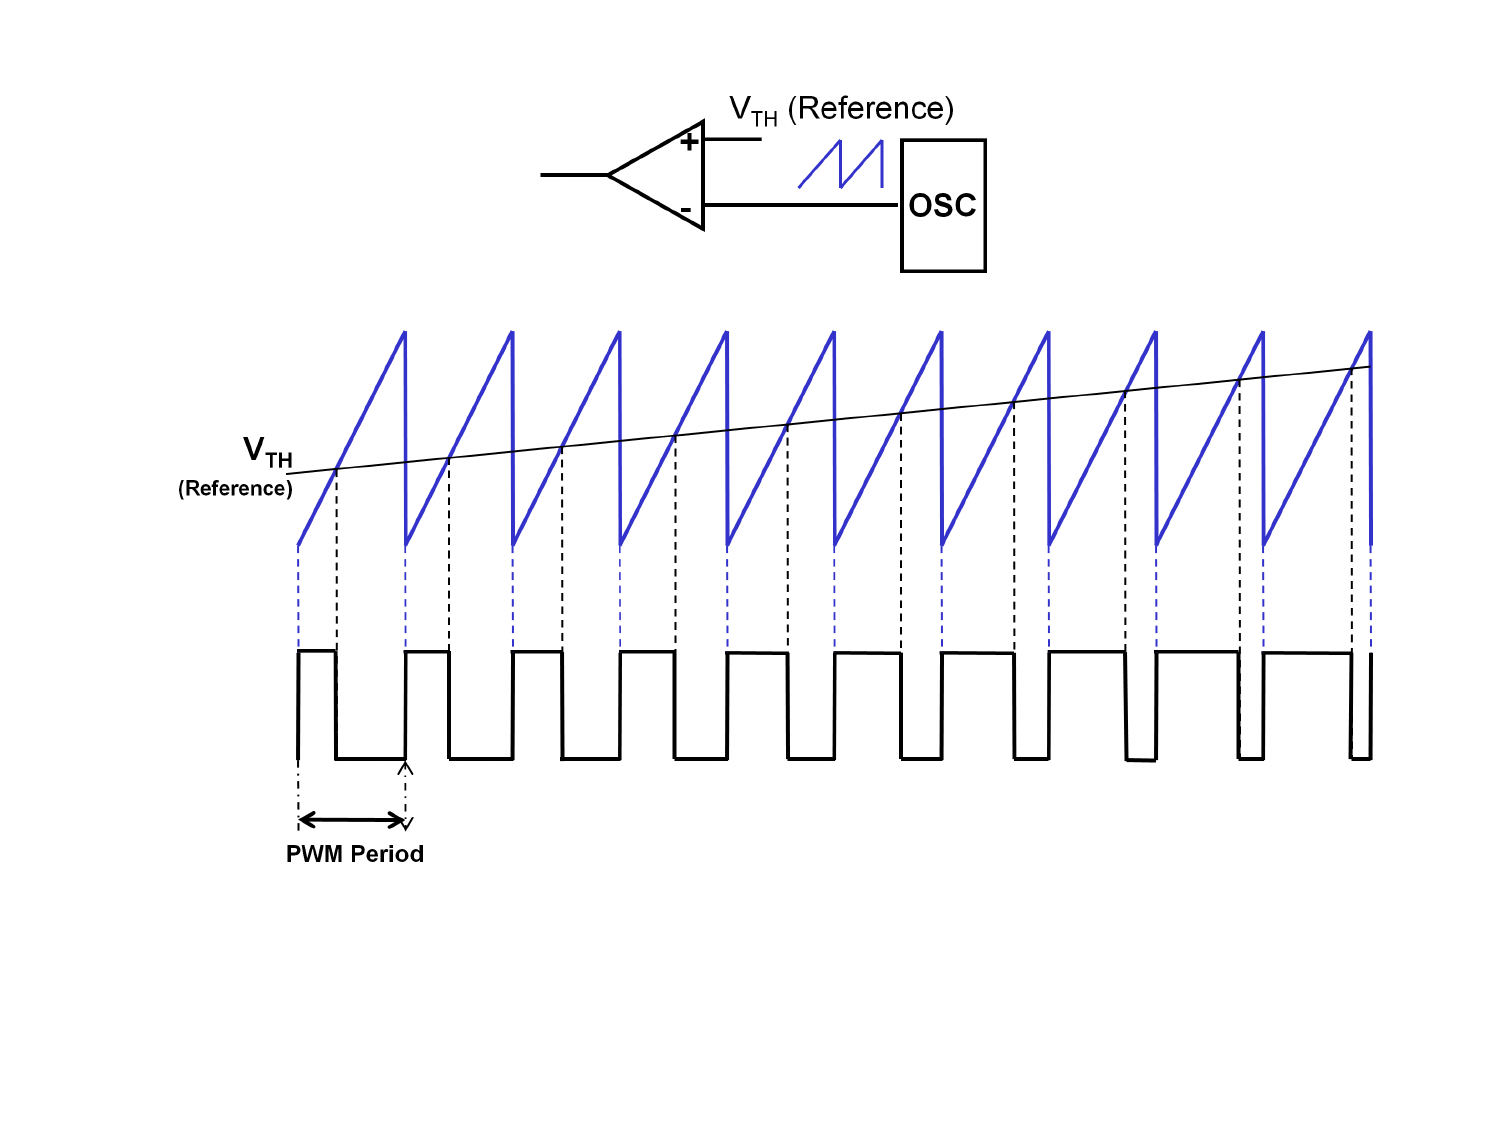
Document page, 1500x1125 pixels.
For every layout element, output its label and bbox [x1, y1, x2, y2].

picture [149, 87, 1384, 880]
